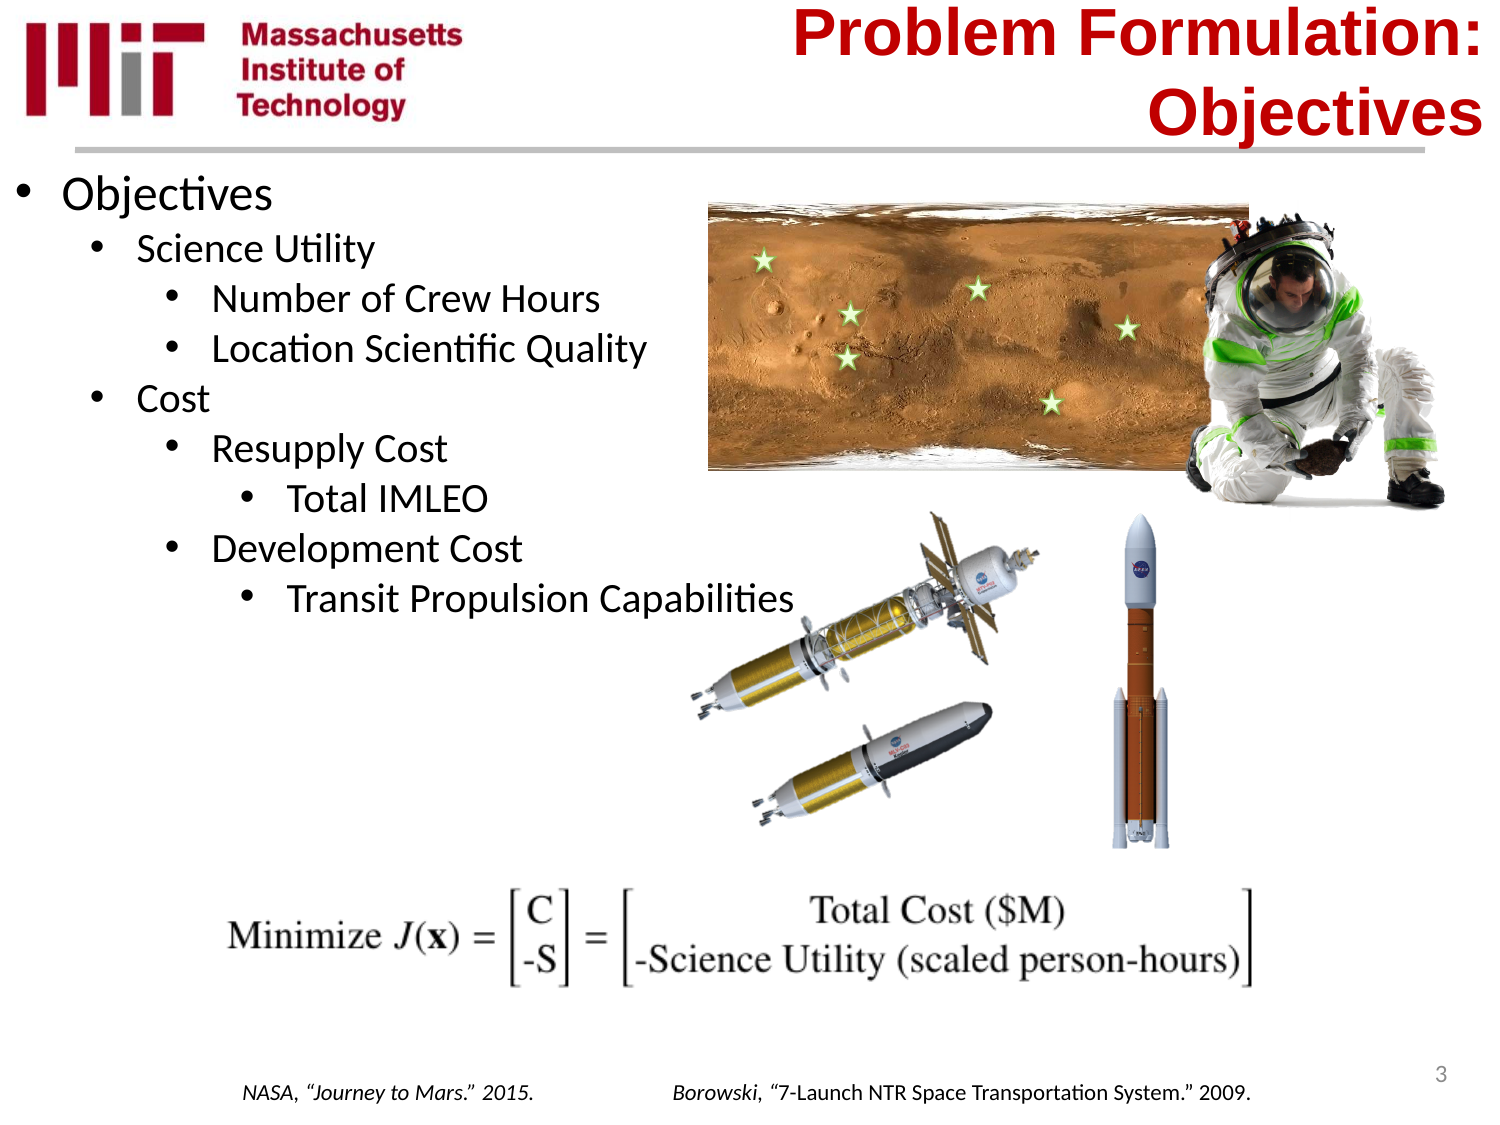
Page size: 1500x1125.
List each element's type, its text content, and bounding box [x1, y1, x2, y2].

text_box NASA, “Journey to Mars.” 2015. [227, 1069, 551, 1112]
picture [0, 0, 488, 150]
text_box Borowski, “7-Launch NTR Space Transportation System.” 2009. [657, 1069, 1268, 1112]
text_box Objectives Science Utility Number of Crew Hours Location Scientific Quality Cost Resupply Cost Total IMLEO Development Cost Transit Propulsion Capabilities [0, 153, 1375, 629]
slide_number 3 [1112, 1042, 1463, 1103]
picture [201, 200, 1451, 1007]
title Problem Formulation: Objectives [512, 0, 1500, 138]
